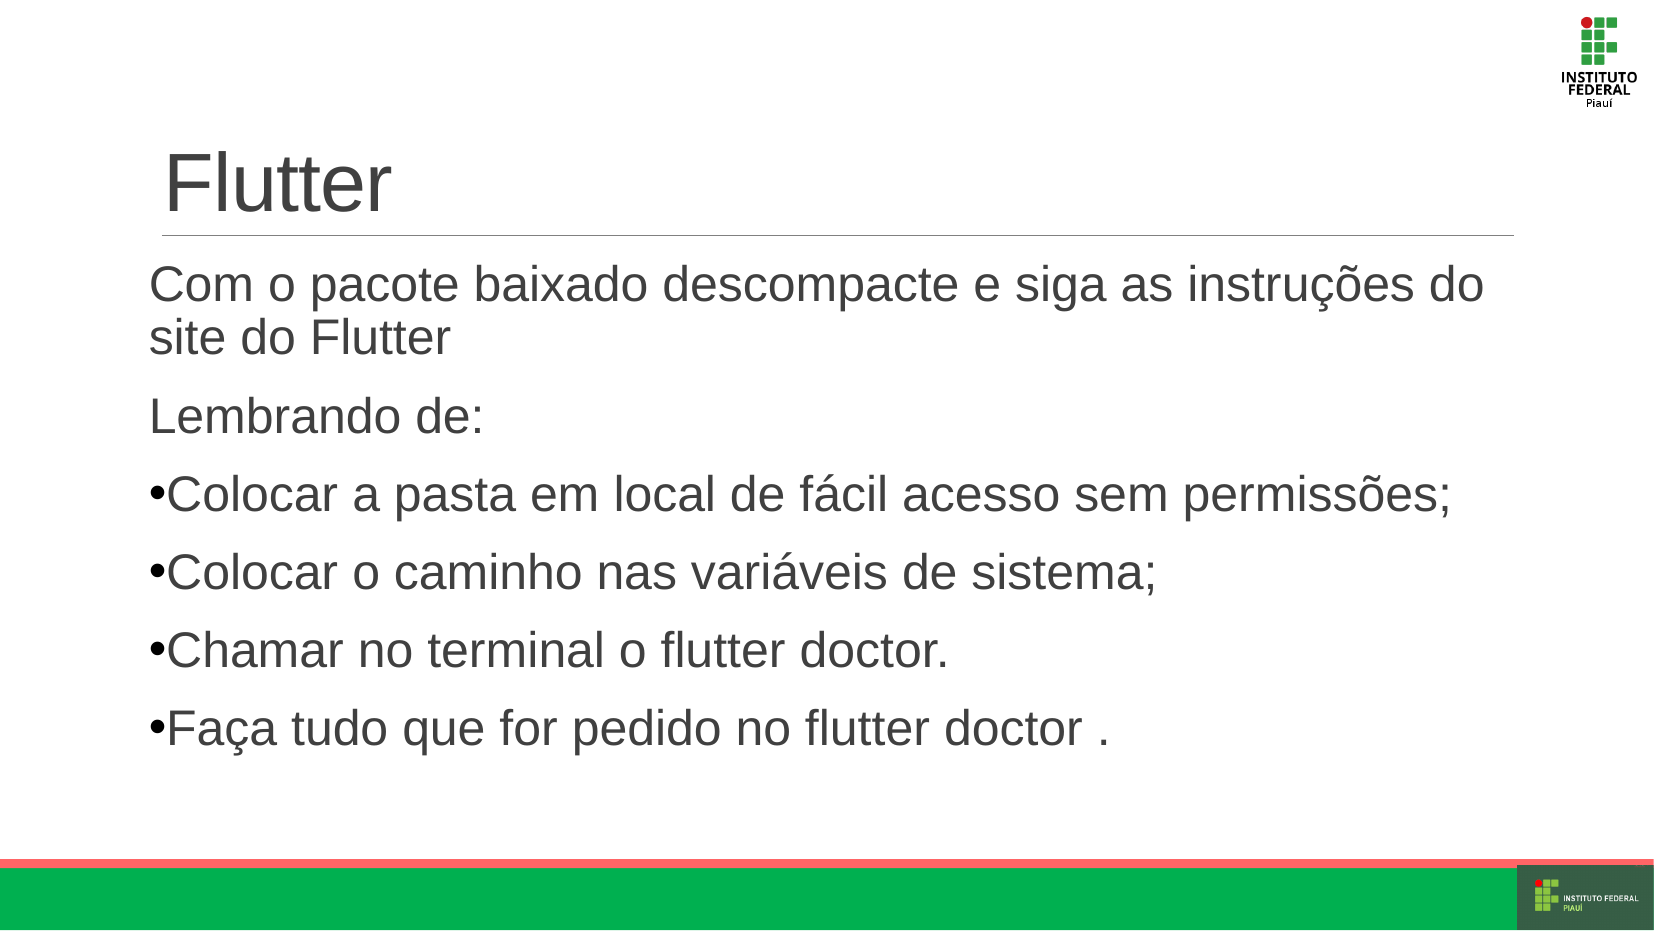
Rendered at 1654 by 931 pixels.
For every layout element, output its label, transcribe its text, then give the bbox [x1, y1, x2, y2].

picture [1517, 865, 1654, 930]
picture [1544, 15, 1654, 109]
title Flutter [148, 38, 1513, 236]
list Com o pacote baixado descompacte e siga as instruções do site do Flutter Lembrando de: Colocar a pasta em local de fácil acesso sem permissões; Colocar o caminho nas variáveis de sistema; Chamar no terminal o flutter doctor. Faça tudo que for pedido no flutter doctor . [148, 250, 1513, 772]
